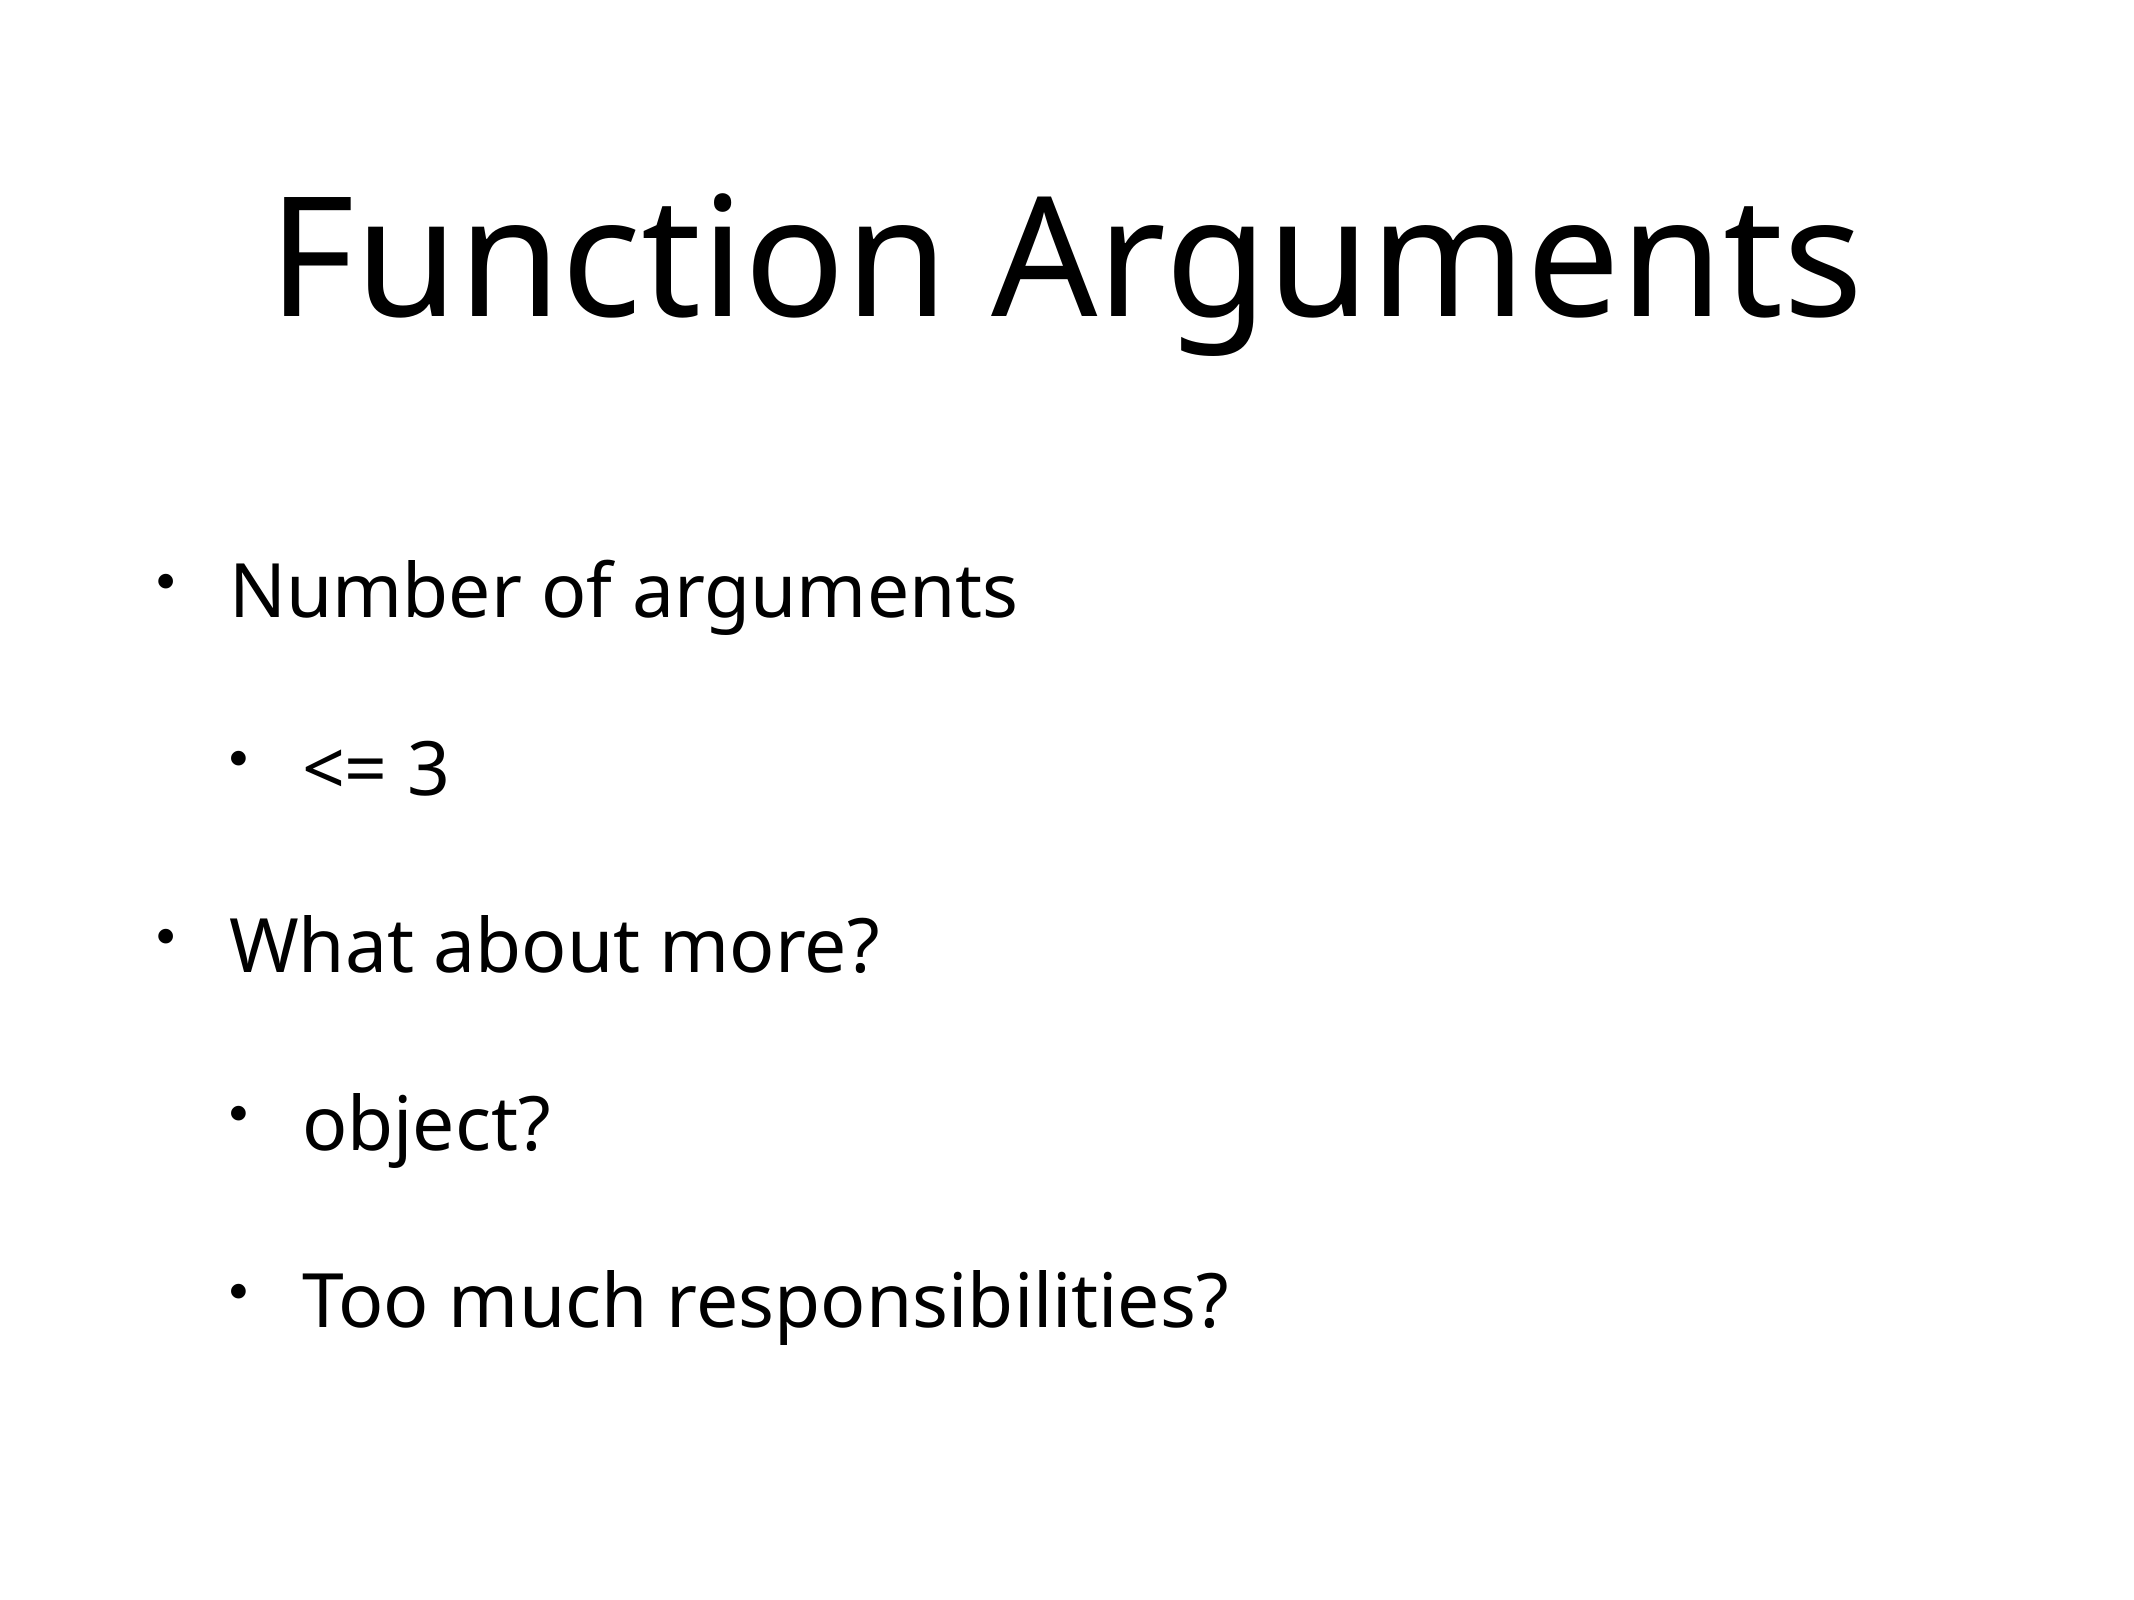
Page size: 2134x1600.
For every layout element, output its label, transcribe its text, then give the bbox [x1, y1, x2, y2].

title Function Arguments [155, 72, 1978, 426]
list Number of arguments <= 3 What about more? object? Too much responsibilities? [155, 426, 1978, 1459]
